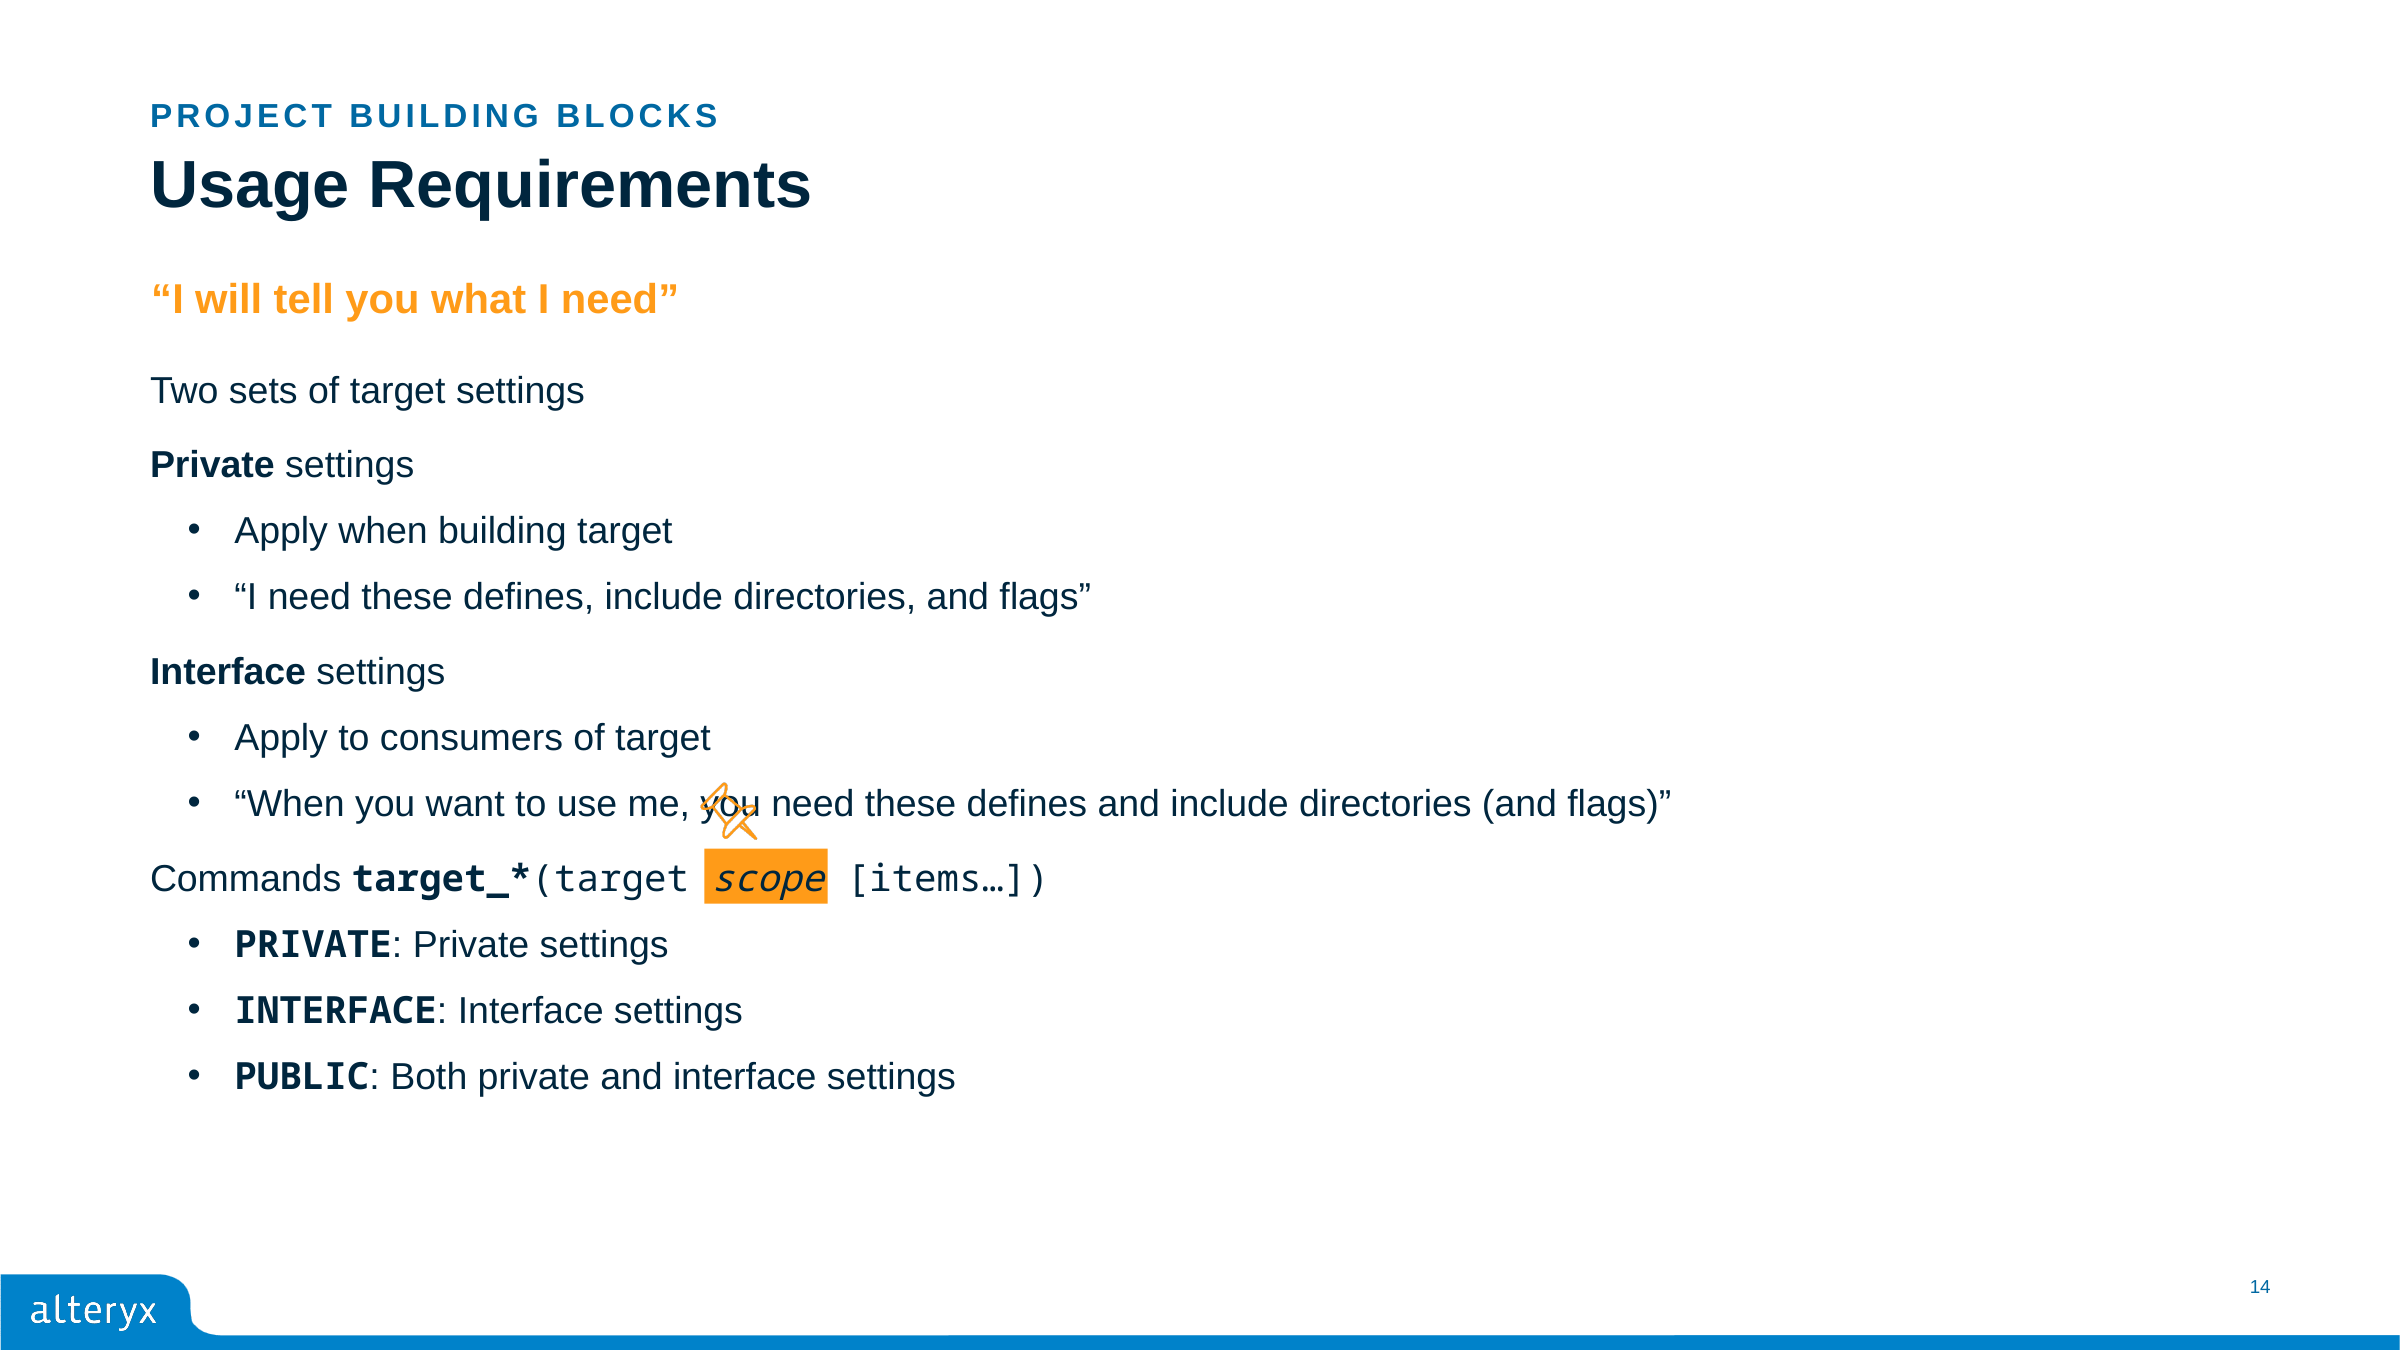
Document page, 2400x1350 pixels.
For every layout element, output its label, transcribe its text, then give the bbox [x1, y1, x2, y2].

picture [0, 1274, 2400, 1350]
list Project Building Blocks [150, 90, 2100, 135]
picture [690, 773, 766, 849]
list Two sets of target settings Private settings Apply when building target “I need these defines, include directories, and flags” Interface settings Apply to consumers of target “When you want to use me, you need these defines and include directories (and flags)” Commands target_*(target scope [items…]) PRIVATE: Private settings INTERFACE: Interface settings PUBLIC: Both private and interface settings [150, 361, 2100, 1207]
subtitle “I will tell you what I need” [151, 266, 2099, 342]
slide_number 14 [2249, 1250, 2326, 1322]
title Usage Requirements [150, 150, 2100, 225]
